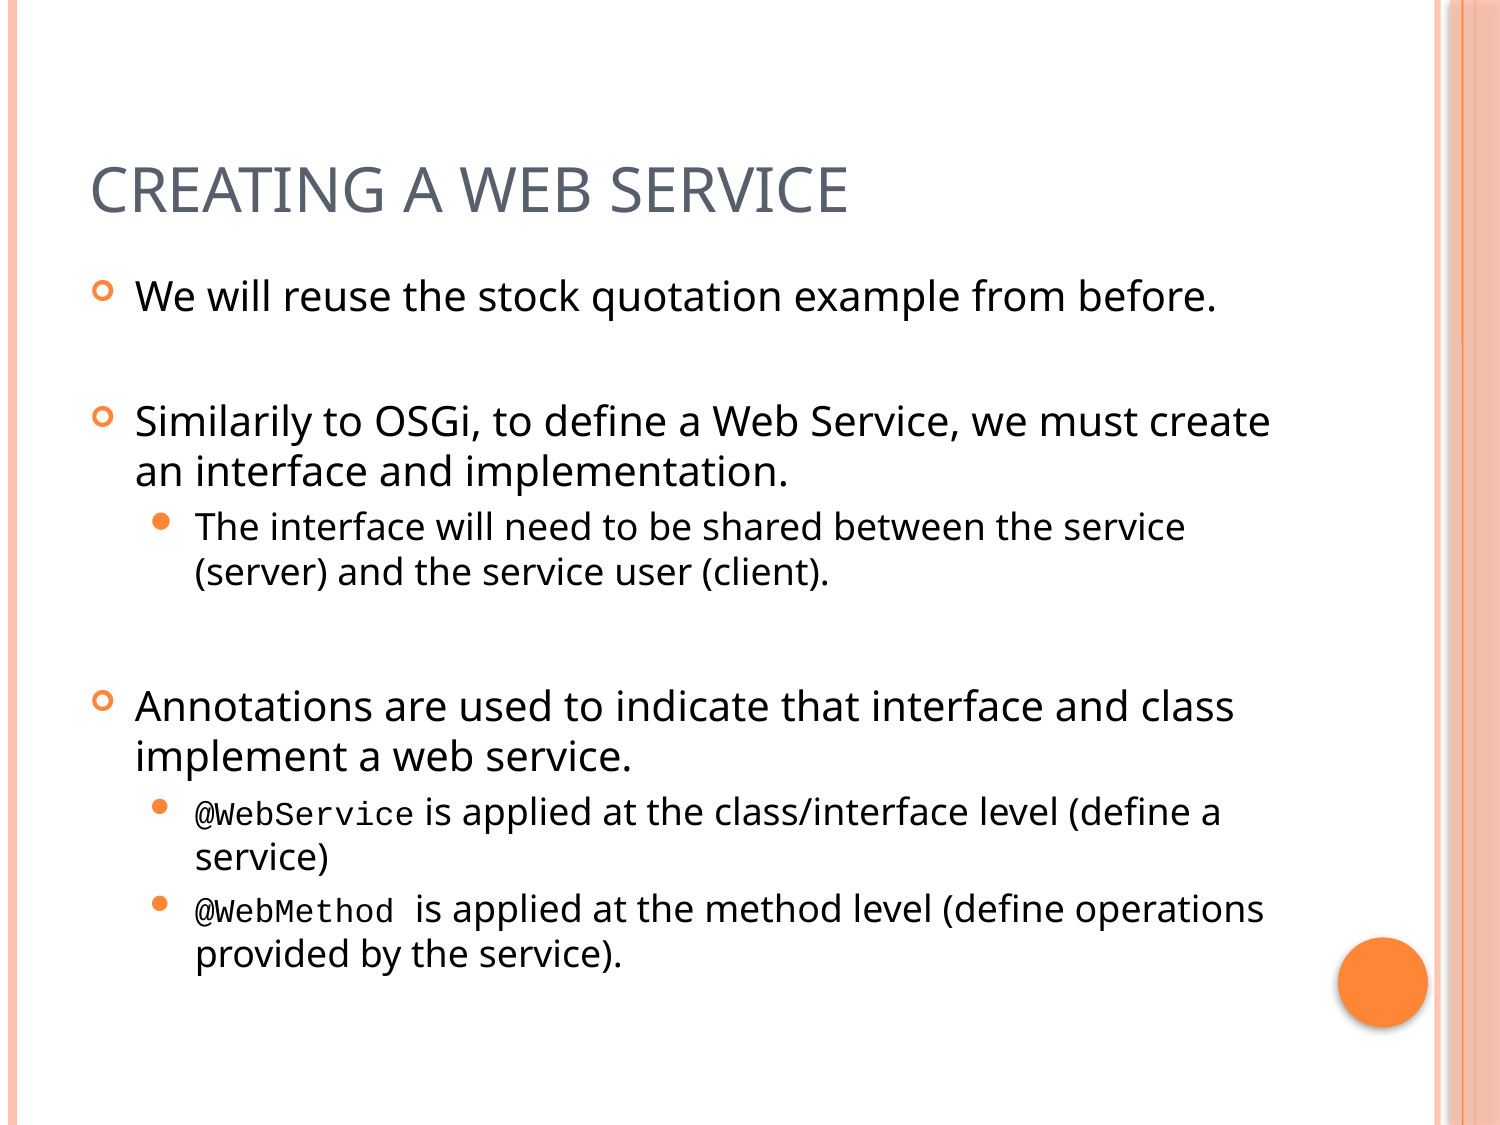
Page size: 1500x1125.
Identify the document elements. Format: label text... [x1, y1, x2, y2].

title Creating A Web Service [75, 45, 1300, 233]
list We will reuse the stock quotation example from before. Similarily to OSGi, to define a Web Service, we must create an interface and implementation. The interface will need to be shared between the service (server) and the service user (client). Annotations are used to indicate that interface and class implement a web service. @WebService is applied at the class/interface level (define a service) @WebMethod is applied at the method level (define operations provided by the service). [75, 262, 1300, 1062]
